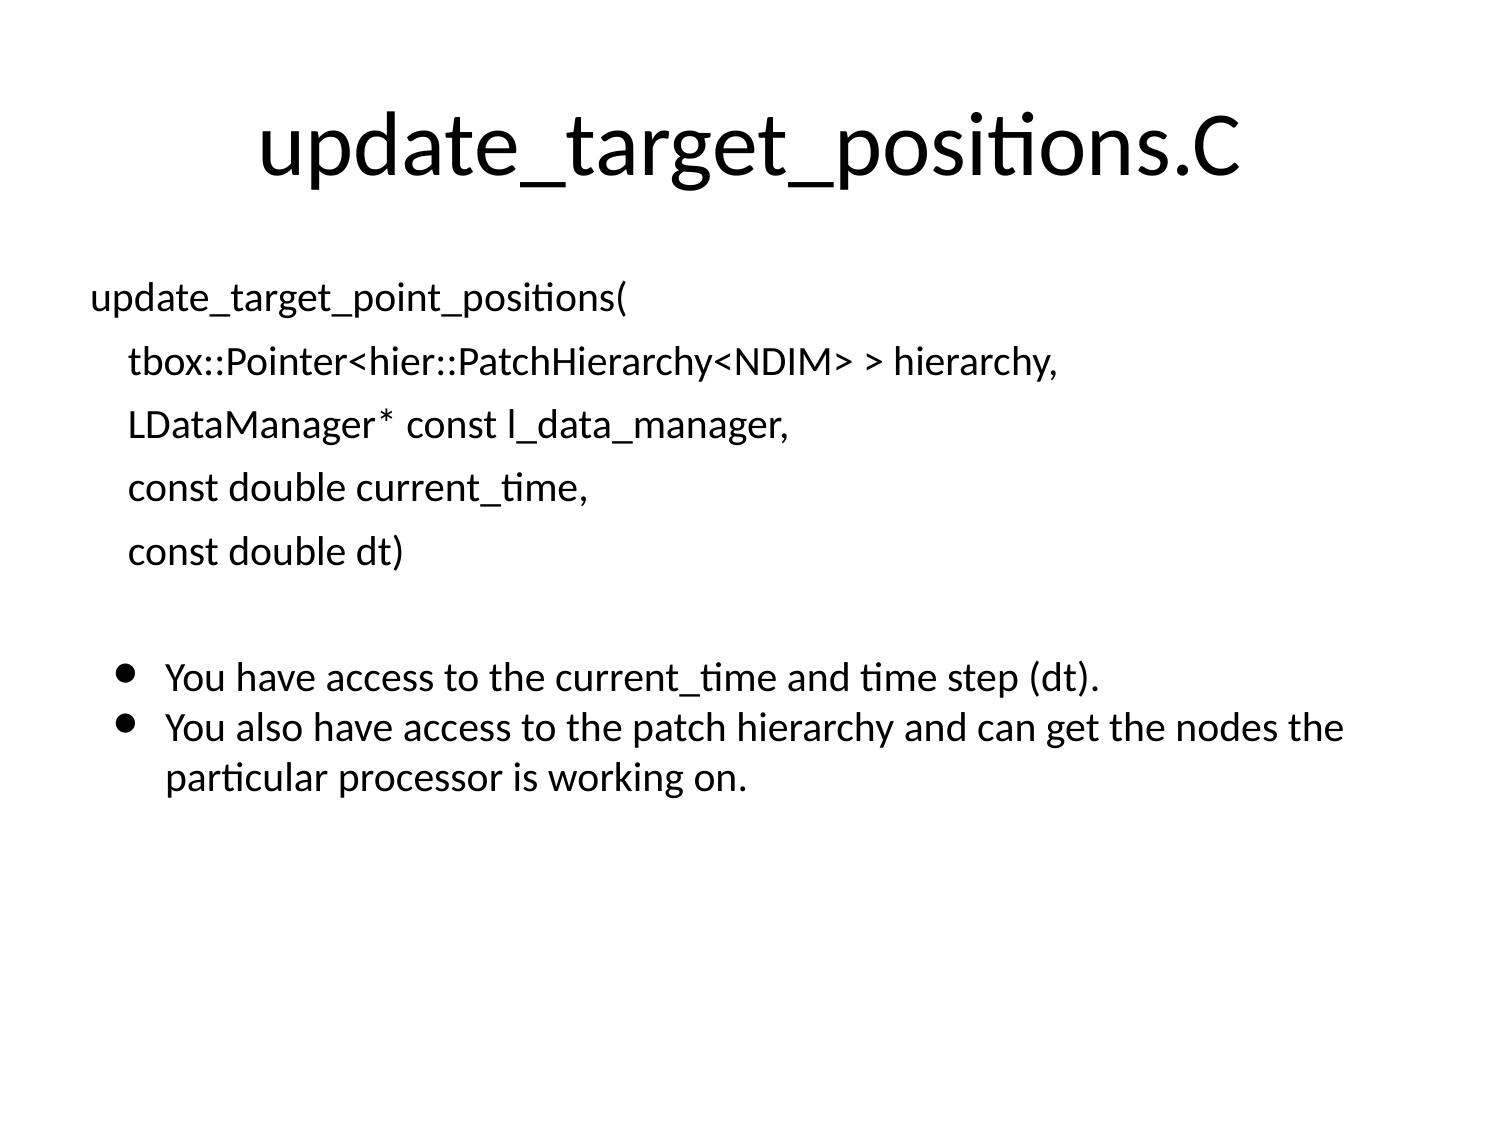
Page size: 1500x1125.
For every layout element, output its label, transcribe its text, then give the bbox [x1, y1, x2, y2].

list update_target_point_positions( tbox::Pointer<hier::PatchHierarchy<NDIM> > hierarchy, LDataManager* const l_data_manager, const double current_time, const double dt) You have access to the current_time and time step (dt). You also have access to the patch hierarchy and can get the nodes the particular processor is working on. [75, 262, 1425, 1005]
title update_target_positions.C [75, 45, 1425, 233]
